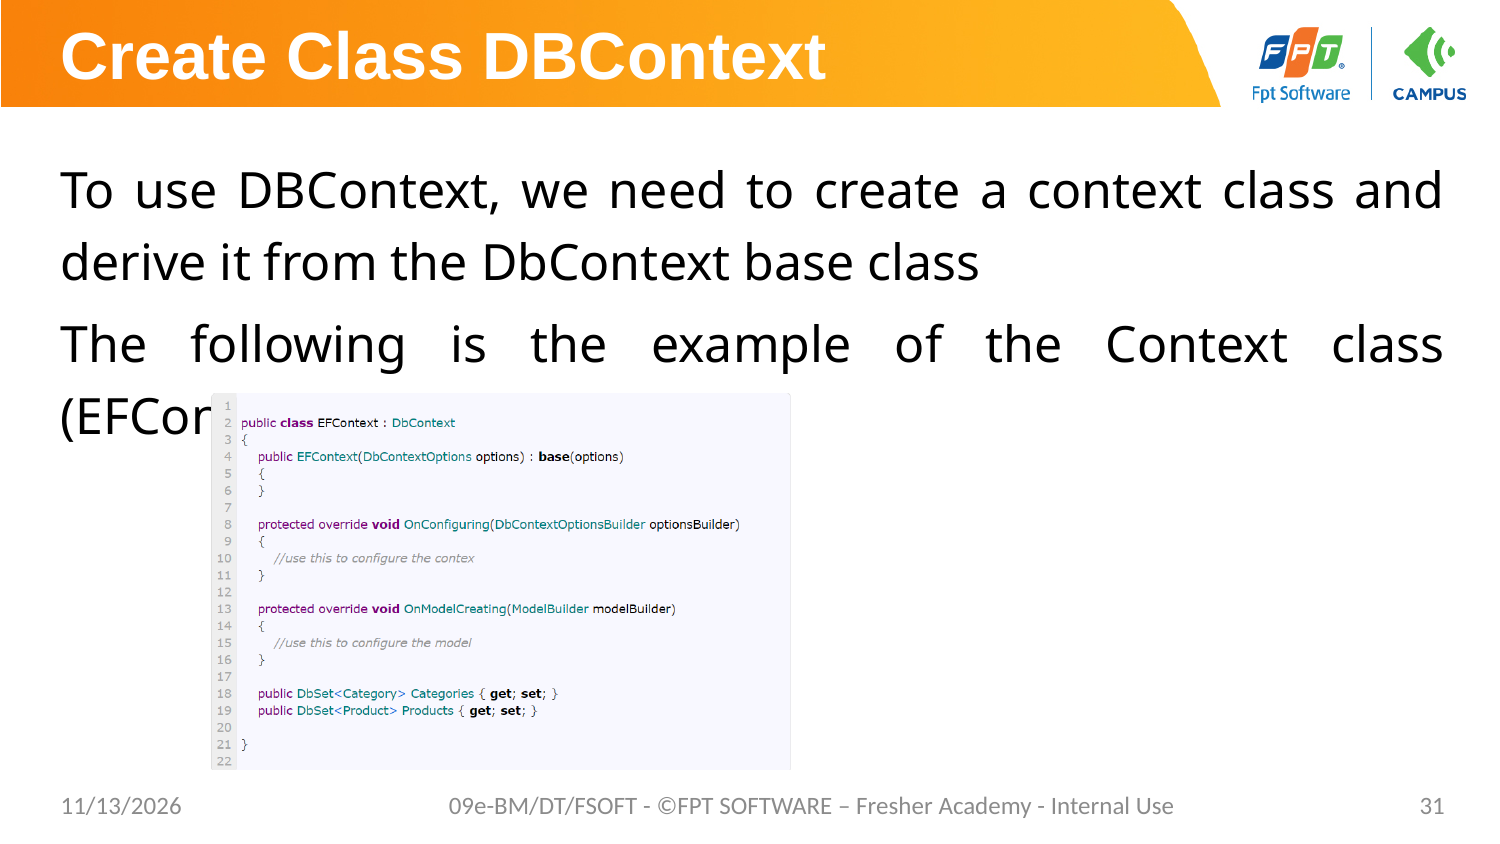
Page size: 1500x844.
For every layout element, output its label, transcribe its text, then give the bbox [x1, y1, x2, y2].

list To use DBContext, we need to create a context class and derive it from the DbContext base class The following is the example of the Context class (EFContext): [45, 139, 1461, 754]
title Create Class DBContext [45, 0, 1176, 106]
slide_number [45, 782, 270, 827]
picture [1, 0, 1499, 844]
slide_number 31 [1350, 782, 1461, 827]
footer 09e-BM/DT/FSOFT - ©FPT SOFTWARE – Fresher Academy - Internal Use [289, 782, 1335, 827]
